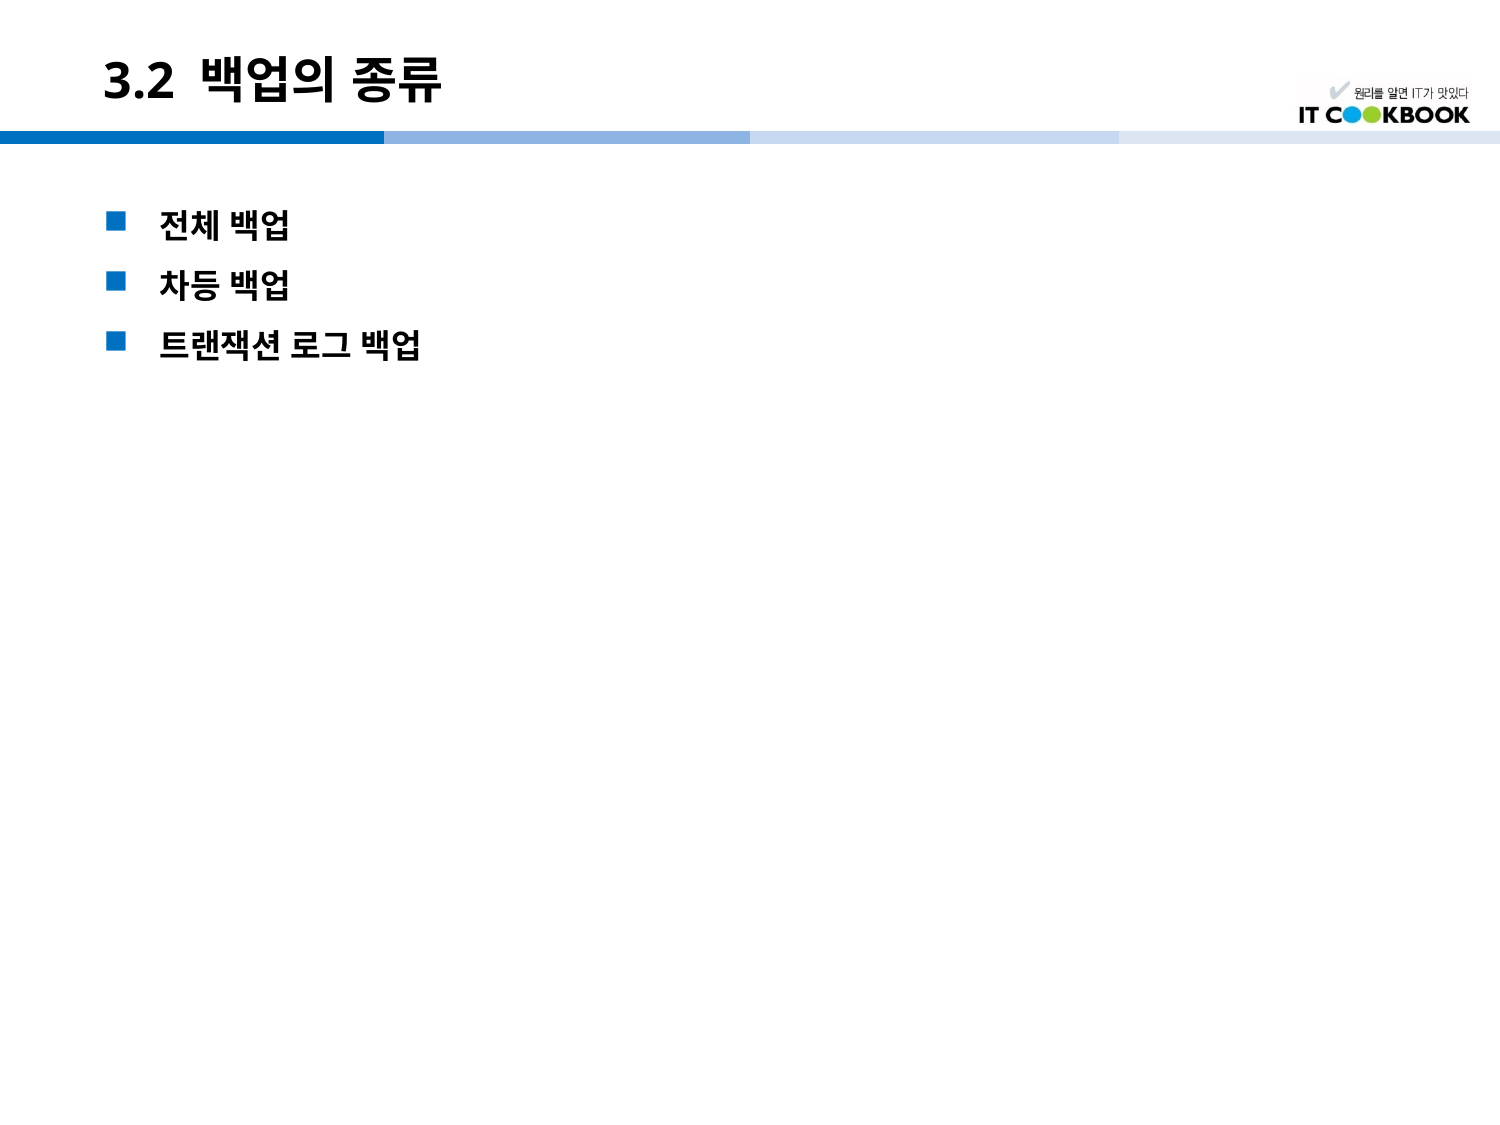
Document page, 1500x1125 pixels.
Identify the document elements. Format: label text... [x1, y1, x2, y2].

title 3.2 백업의 종류 [88, 32, 1330, 124]
list 전체 백업 차등 백업 트랜잭션 로그 백업 [88, 177, 1412, 1077]
picture [1295, 78, 1473, 125]
